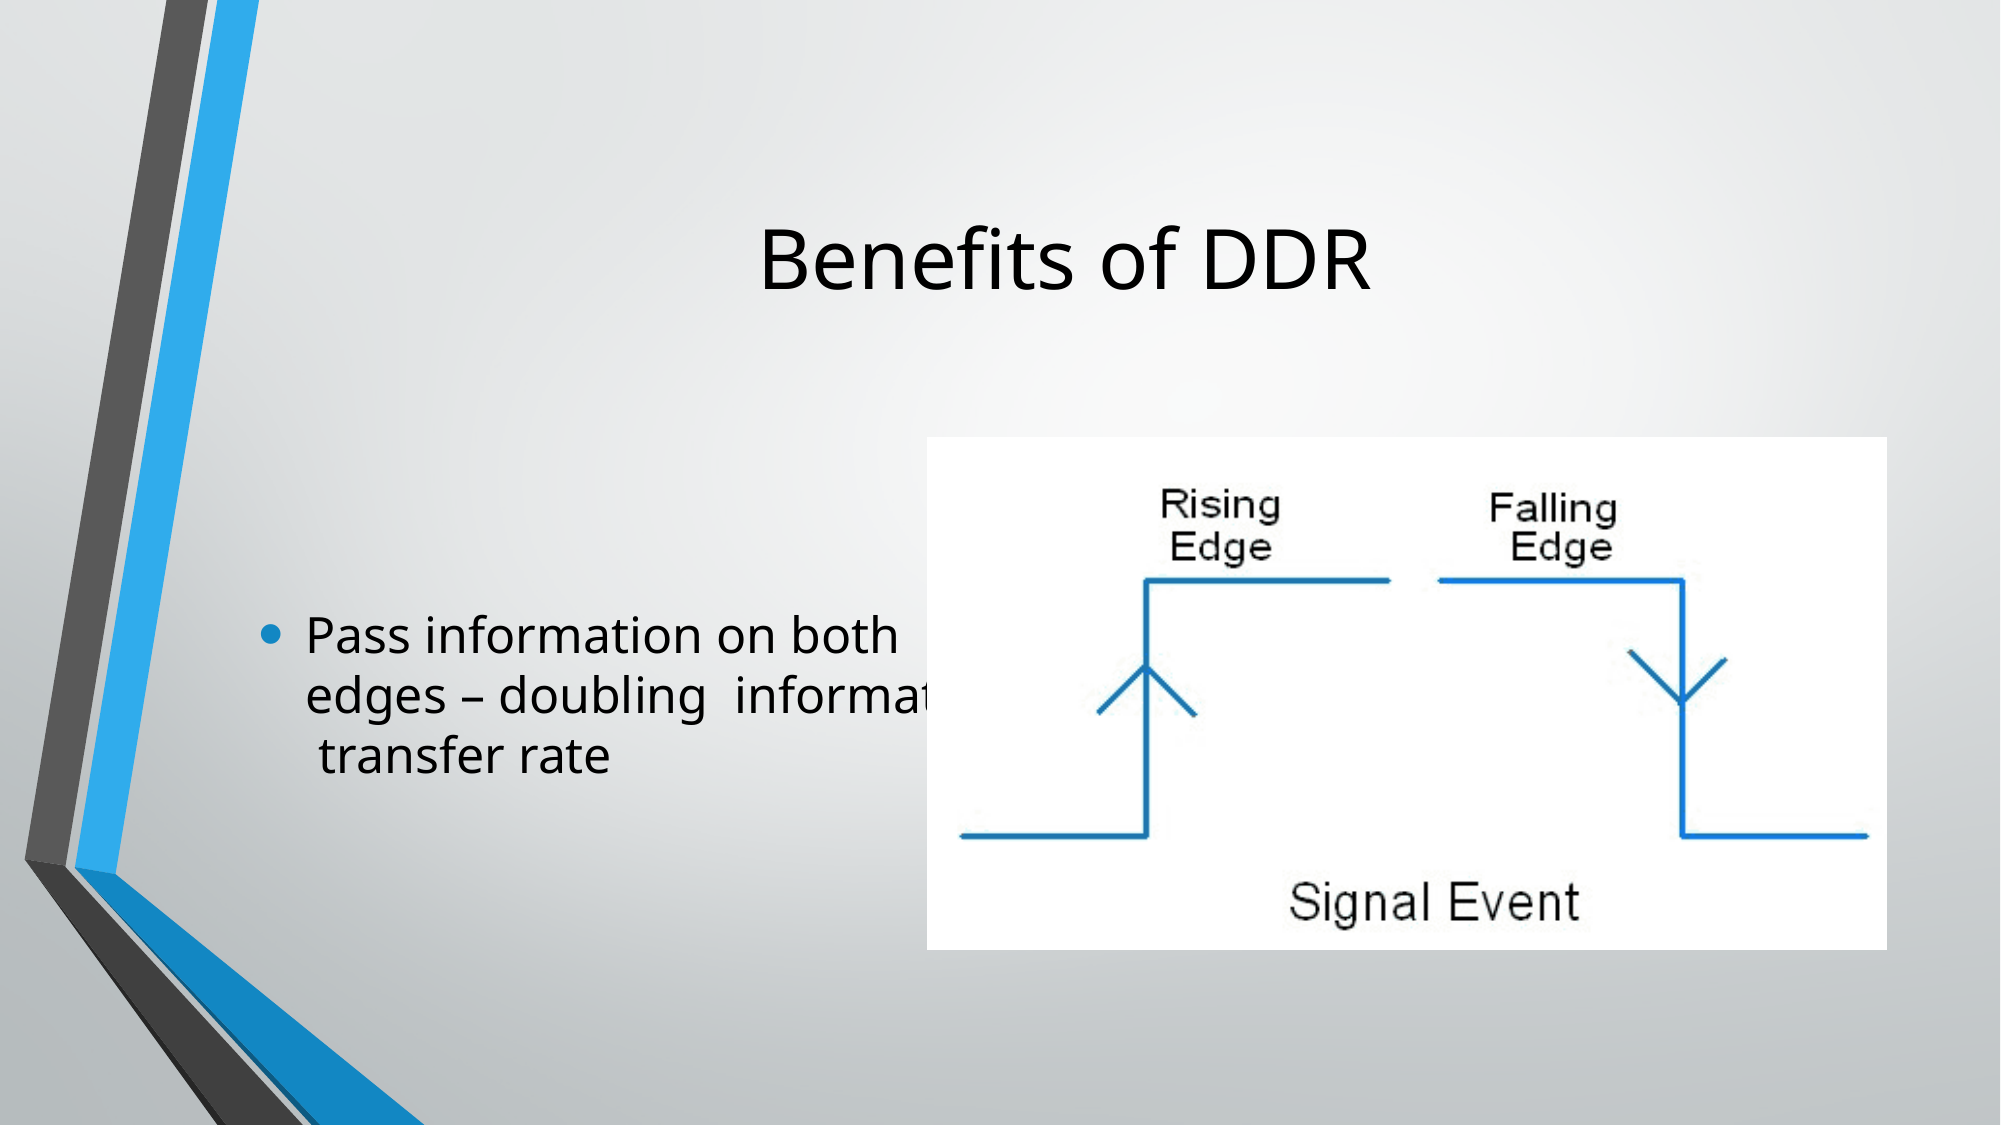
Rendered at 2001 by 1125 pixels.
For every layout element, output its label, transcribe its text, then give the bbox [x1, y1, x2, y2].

picture [927, 437, 1888, 951]
title Benefits of DDR [243, 112, 1887, 400]
list Pass information on both edges – doubling information transfer rate [243, 437, 927, 950]
